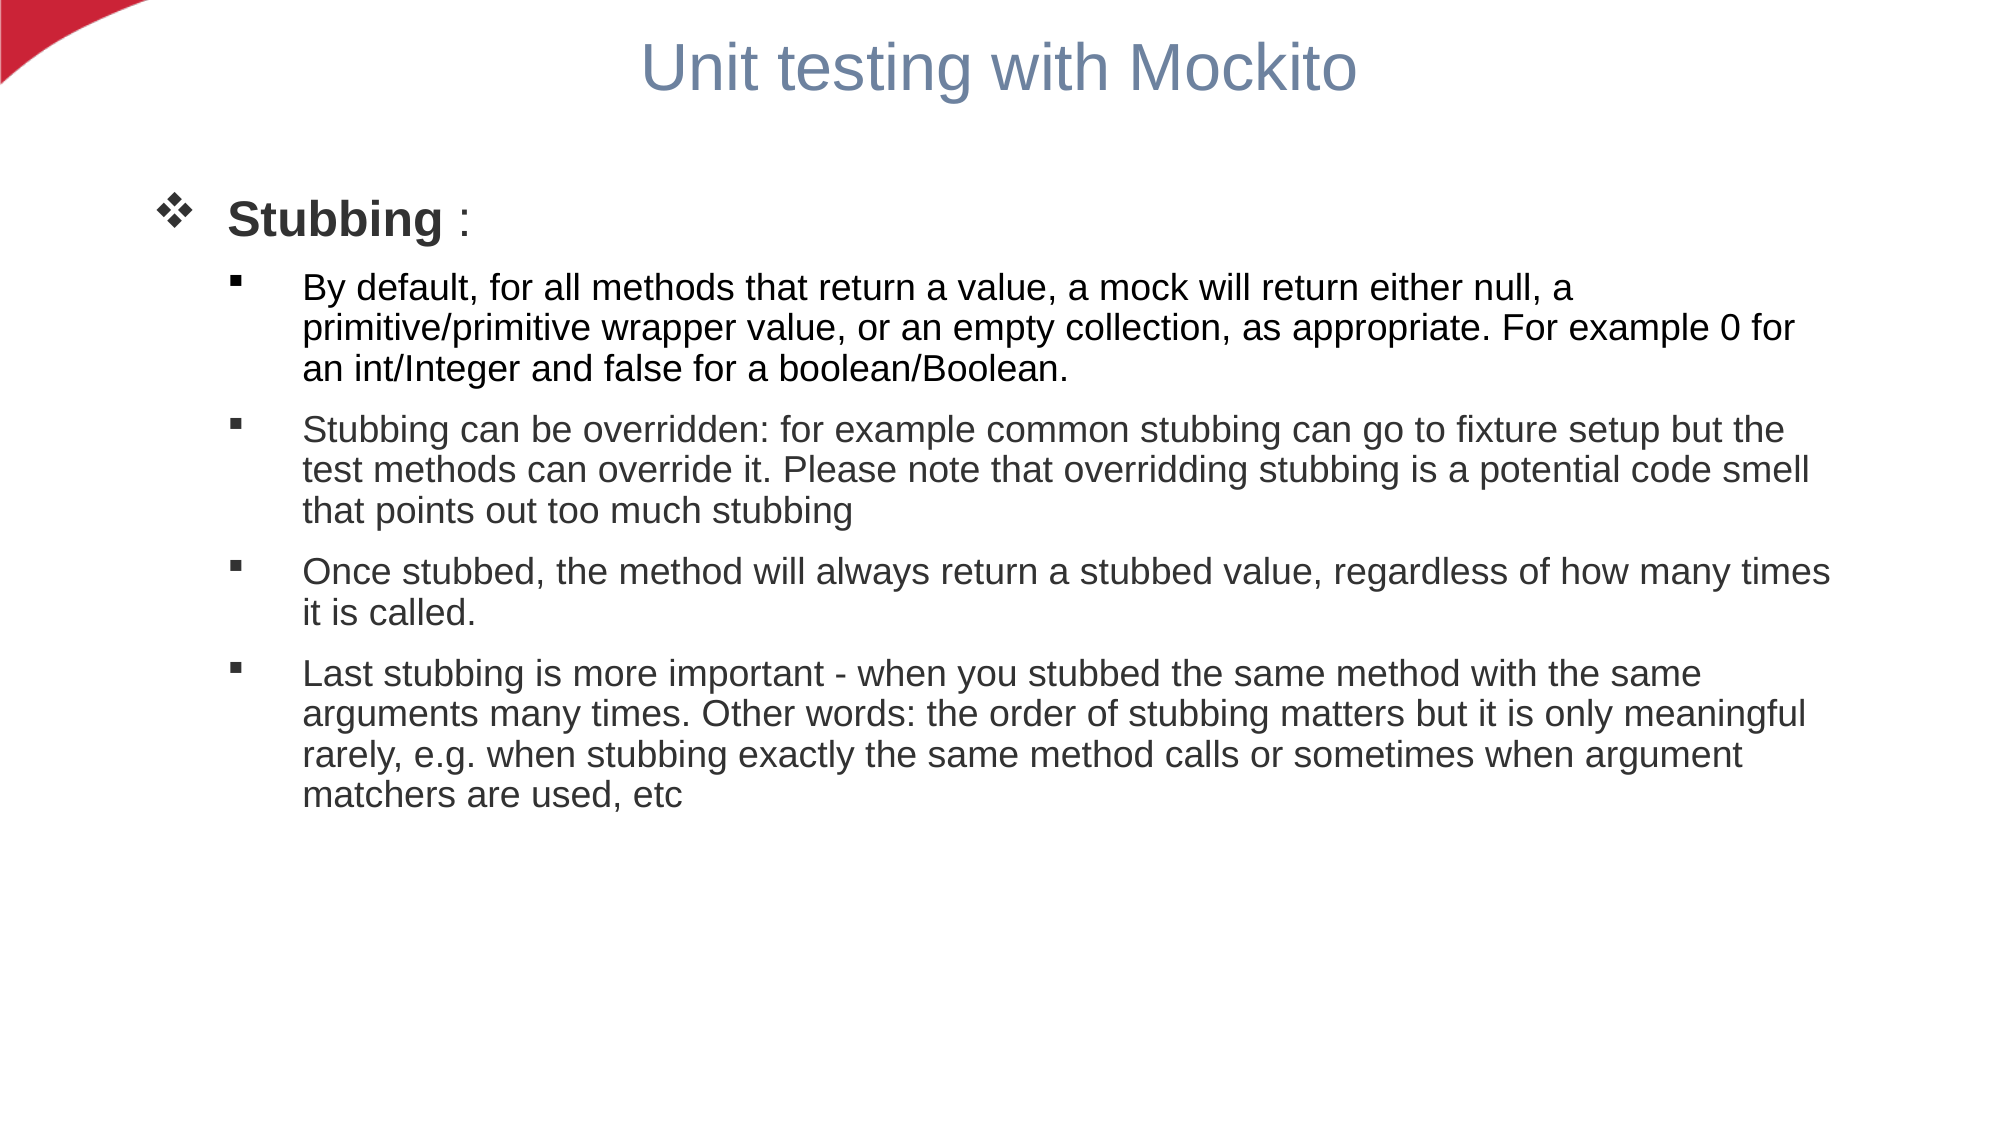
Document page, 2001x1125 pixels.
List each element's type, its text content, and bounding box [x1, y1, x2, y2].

picture [0, 0, 158, 89]
text_box Unit testing with Mockito [137, 25, 1863, 115]
text_box Stubbing : By default, for all methods that return a value, a mock will return either null, a primitive/primitive wrapper value, or an empty collection, as appropriate. For example 0 for an int/Integer and false for a boolean/Boolean. Stubbing can be overridden: for example common stubbing can go to fixture setup but the test methods can override it. Please note that overridding stubbing is a potential code smell that points out too much stubbing Once stubbed, the method will always return a stubbed value, regardless of how many times it is called. Last stubbing is more important - when you stubbed the same method with the same arguments many times. Other words: the order of stubbing matters but it is only meaningful rarely, e.g. when stubbing exactly the same method calls or sometimes when argument matchers are used, etc [137, 185, 1863, 1014]
